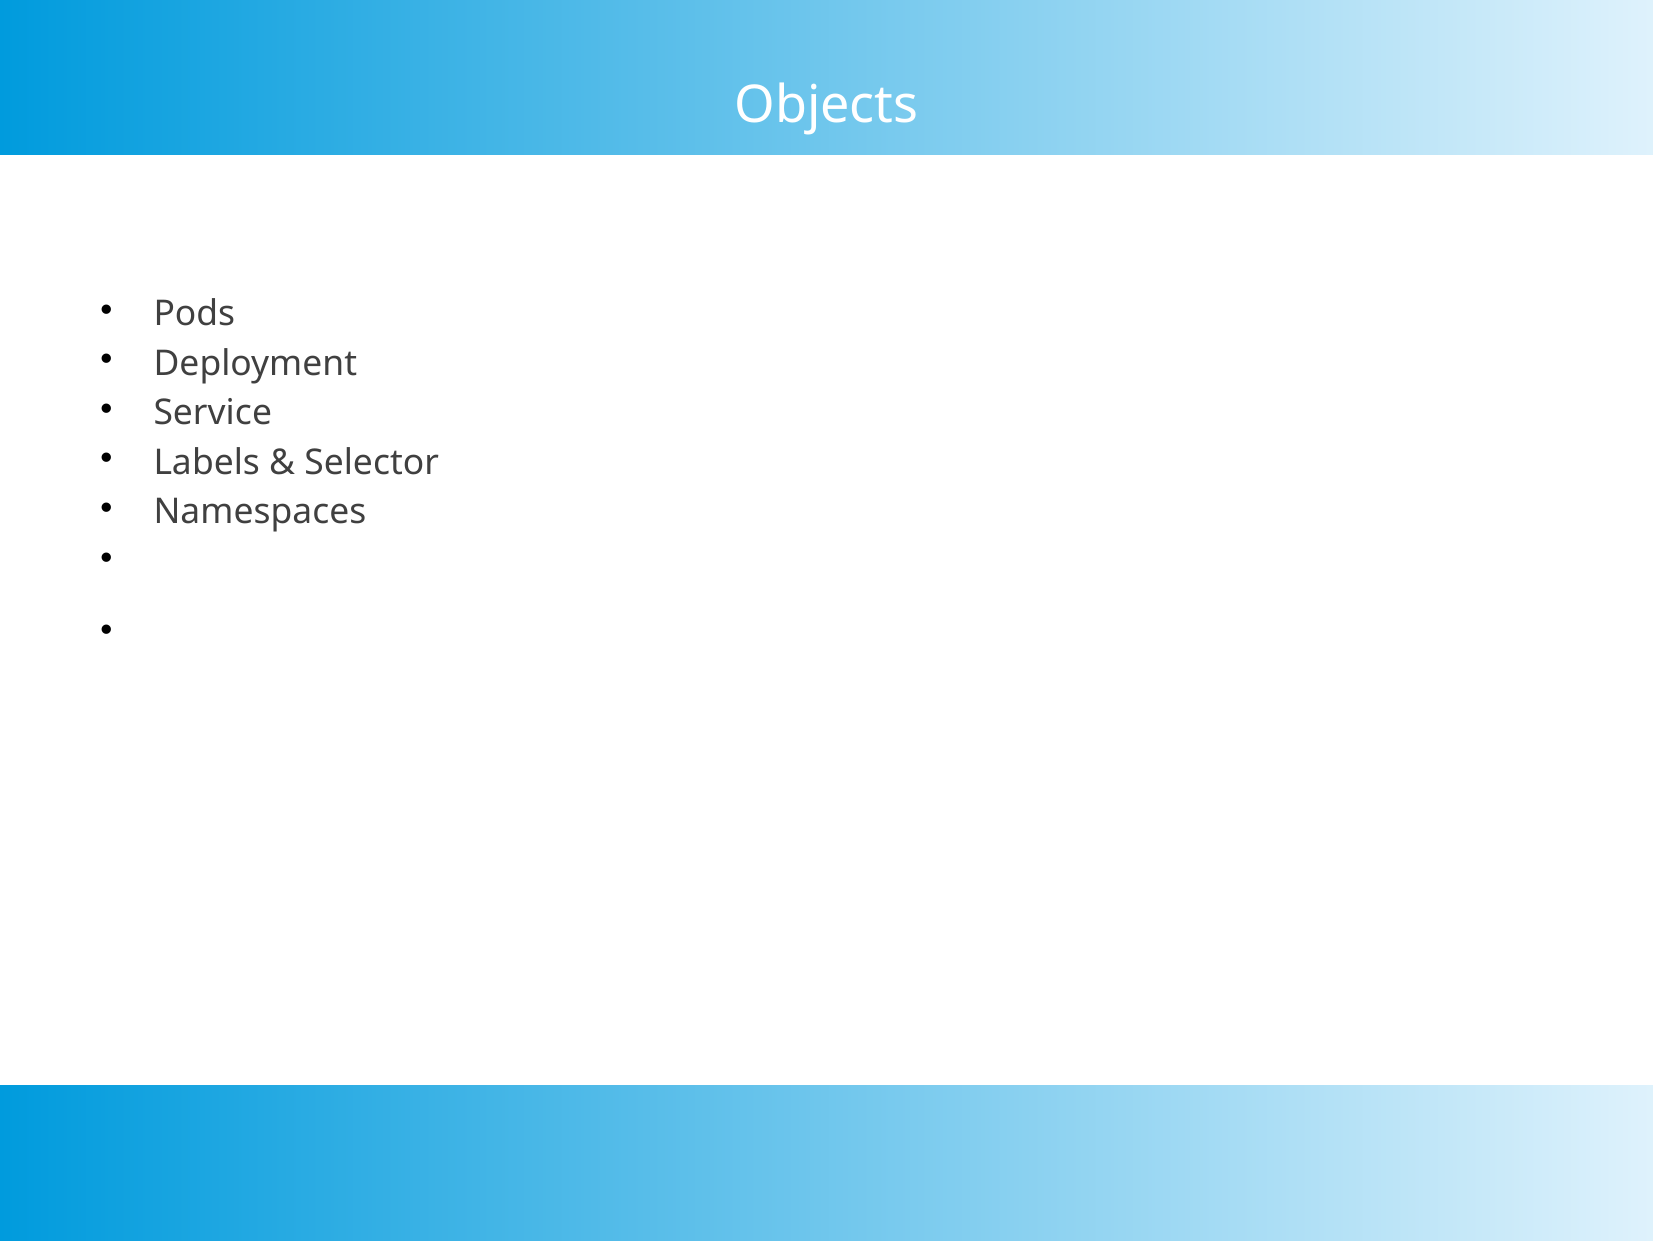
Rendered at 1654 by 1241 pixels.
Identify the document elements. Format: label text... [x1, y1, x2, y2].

text_box Objects [82, 49, 1571, 154]
text_box Pods Deployment Service Labels & Selector Namespaces [82, 290, 1571, 1010]
